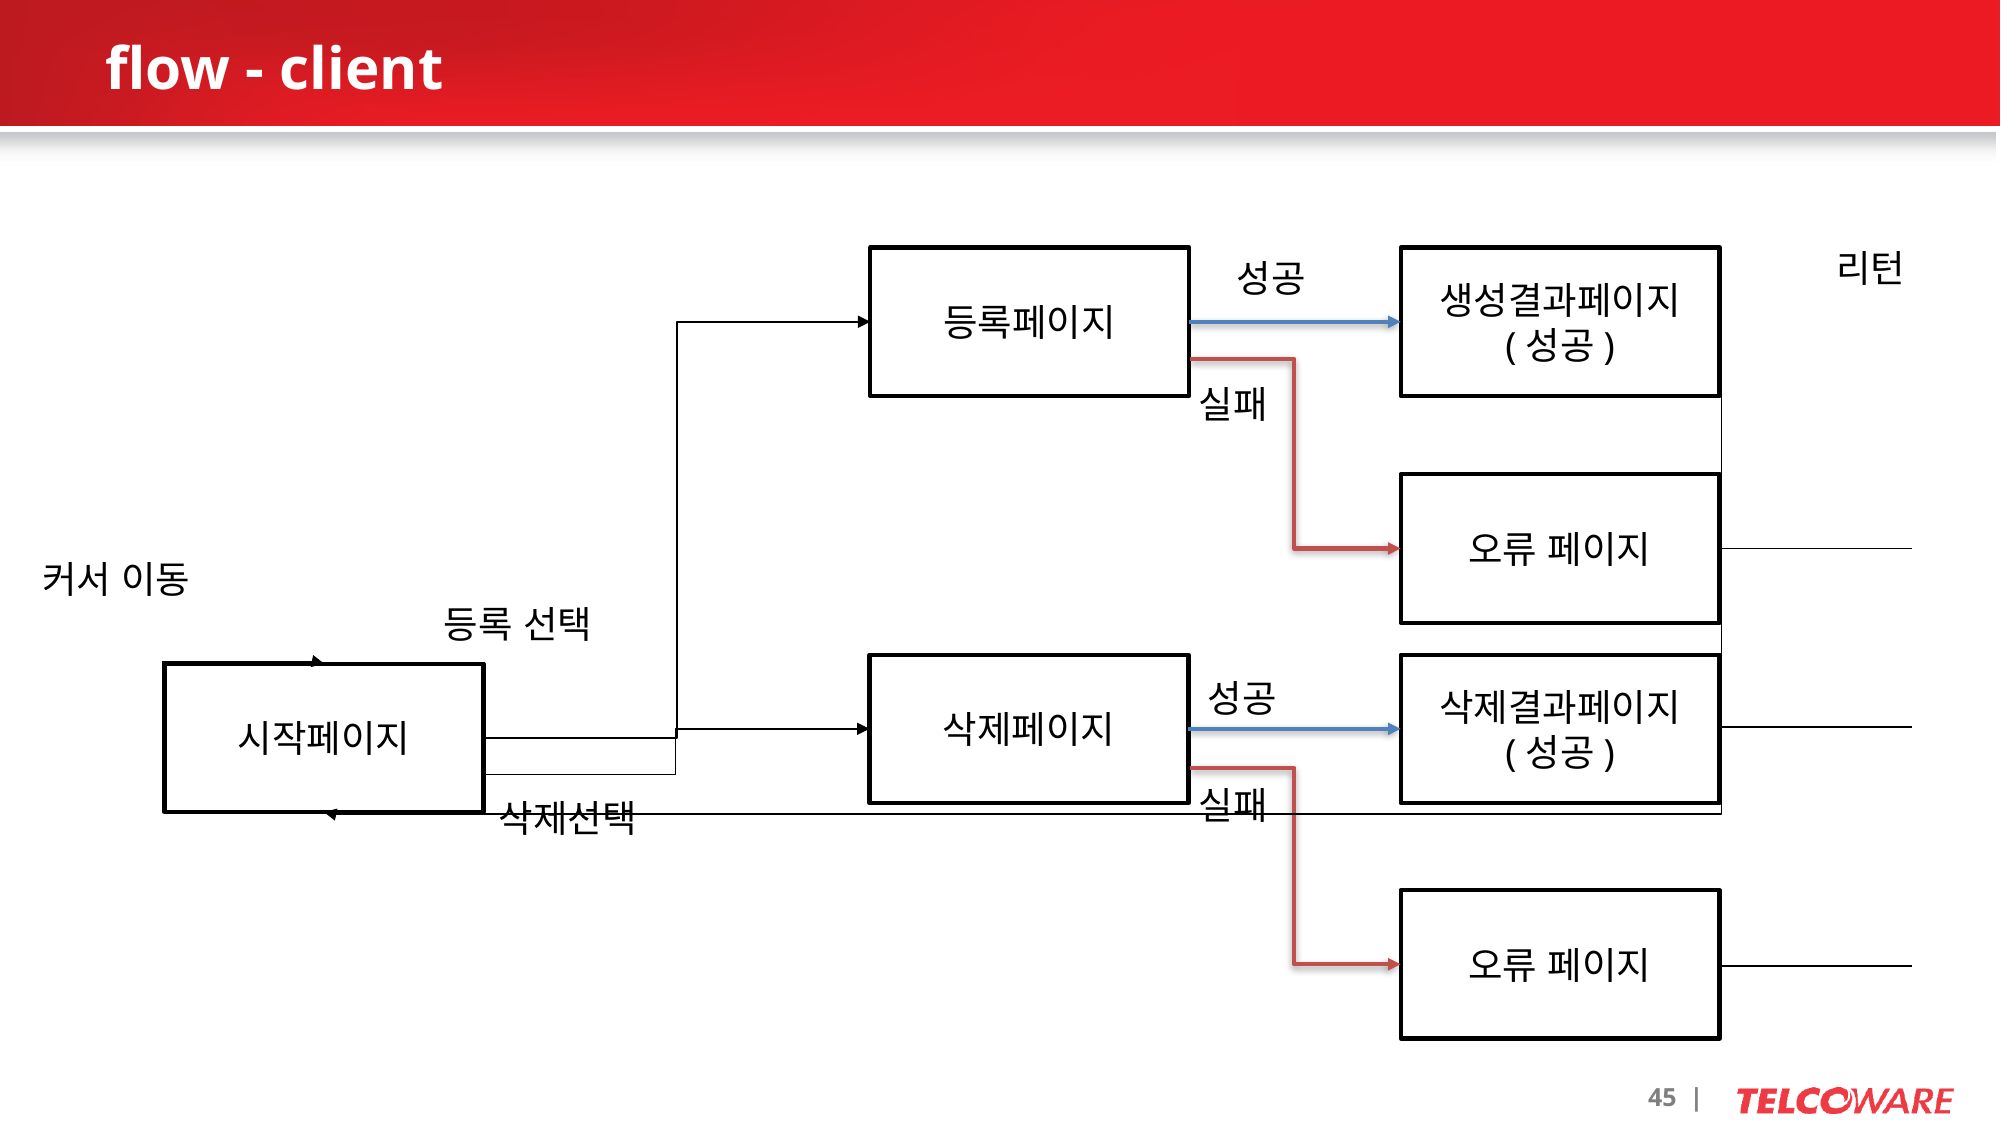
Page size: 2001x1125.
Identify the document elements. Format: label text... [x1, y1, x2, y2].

picture [0, 0, 2000, 1125]
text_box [1189, 821, 1401, 965]
text_box flow - client [90, 23, 793, 109]
text_box 성공 [1221, 247, 1348, 308]
text_box 리턴 [1821, 237, 1965, 298]
text_box 커서 이동 [27, 548, 318, 609]
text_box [164, 663, 318, 739]
text_box 시작페이지 [162, 744, 318, 814]
text_box 등록페이지 [868, 245, 1191, 320]
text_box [323, 321, 1720, 813]
text_box 오류 페이지 [1399, 888, 1722, 1041]
text_box 삭제선택 [484, 821, 677, 848]
text_box 생성결과페이지 (성공) [1399, 245, 1722, 321]
